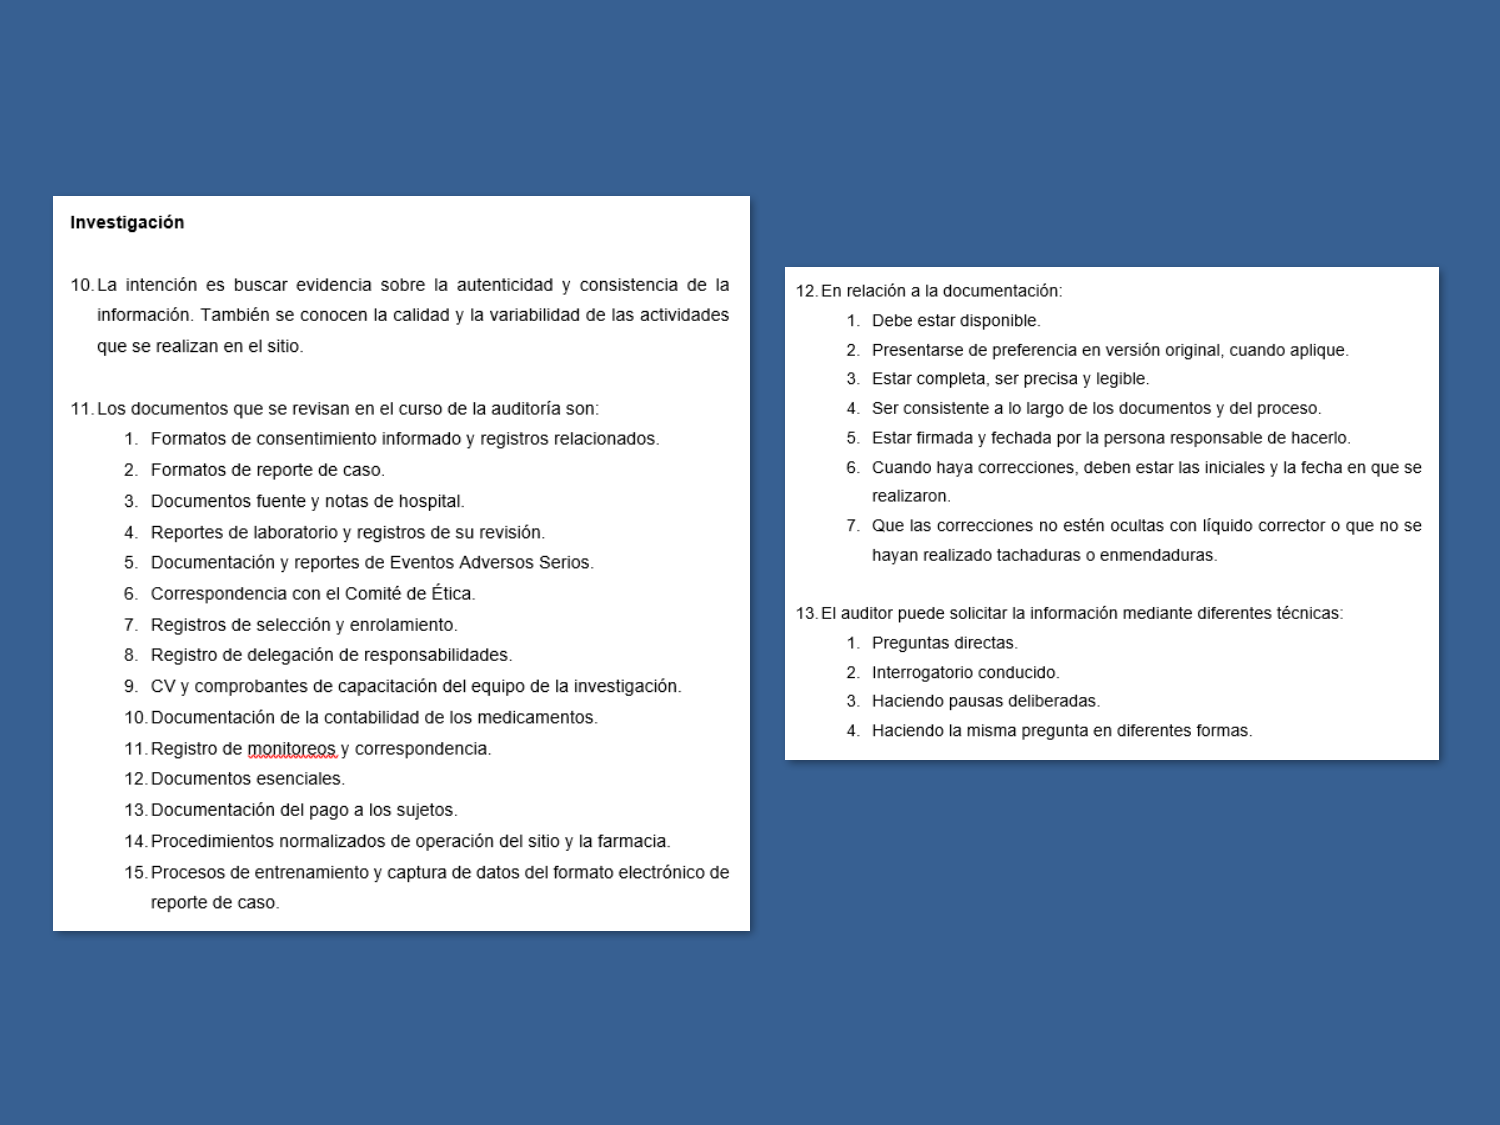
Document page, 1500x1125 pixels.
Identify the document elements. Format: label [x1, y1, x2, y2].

picture [52, 195, 751, 931]
picture [785, 266, 1439, 761]
